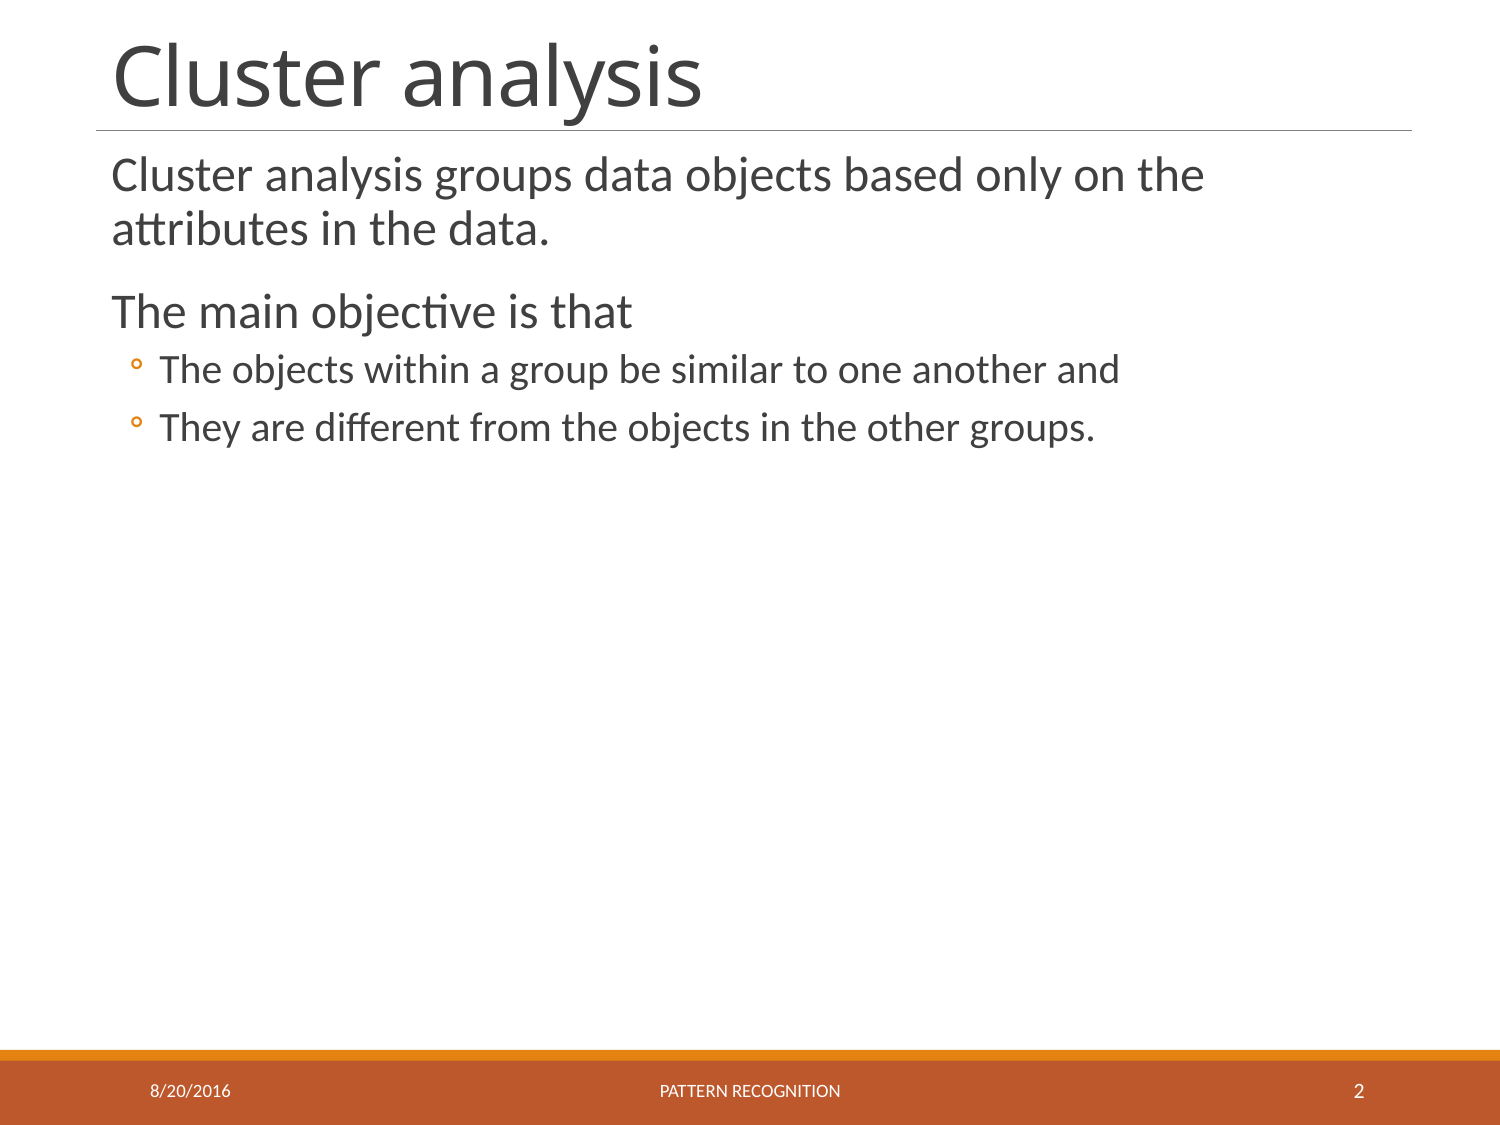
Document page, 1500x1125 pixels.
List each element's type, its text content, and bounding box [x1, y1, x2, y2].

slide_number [135, 1059, 440, 1120]
slide_number 2 [1218, 1059, 1380, 1120]
footer Pattern recognition [453, 1059, 1047, 1120]
list Cluster analysis groups data objects based only on the attributes in the data. The main objective is that The objects within a group be similar to one another and They are different from the objects in the other groups. [96, 140, 1413, 1034]
title Cluster analysis [96, 19, 1413, 131]
